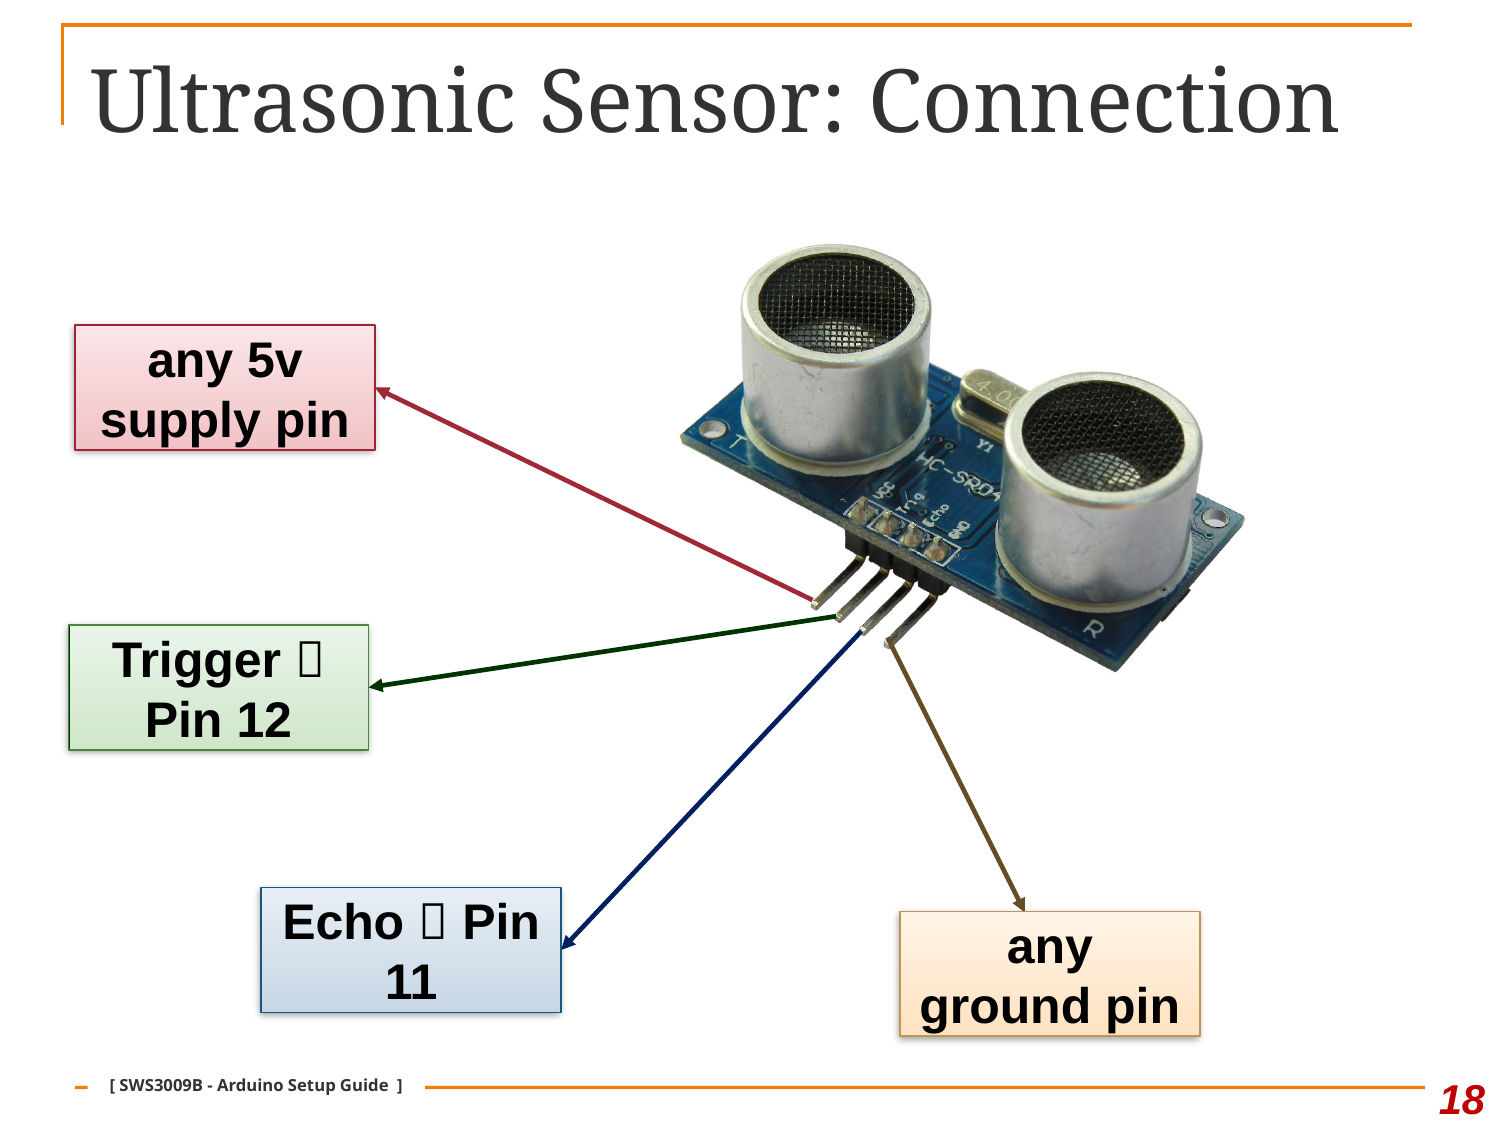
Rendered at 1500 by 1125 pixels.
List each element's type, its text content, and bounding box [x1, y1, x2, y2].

picture [674, 237, 1250, 677]
slide_number 18 [1400, 1065, 1500, 1125]
text_box Echo  Pin 11 [260, 887, 562, 1013]
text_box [374, 387, 813, 601]
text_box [887, 637, 1026, 913]
footer [ SWS3009B - Arduino Setup Guide ] [87, 1074, 426, 1101]
text_box any 5v supply pin [74, 324, 376, 451]
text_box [368, 615, 837, 688]
text_box any ground pin [899, 911, 1201, 1037]
title Ultrasonic Sensor: Connection [74, 37, 1426, 168]
text_box Trigger  Pin 12 [68, 624, 369, 751]
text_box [560, 631, 862, 951]
